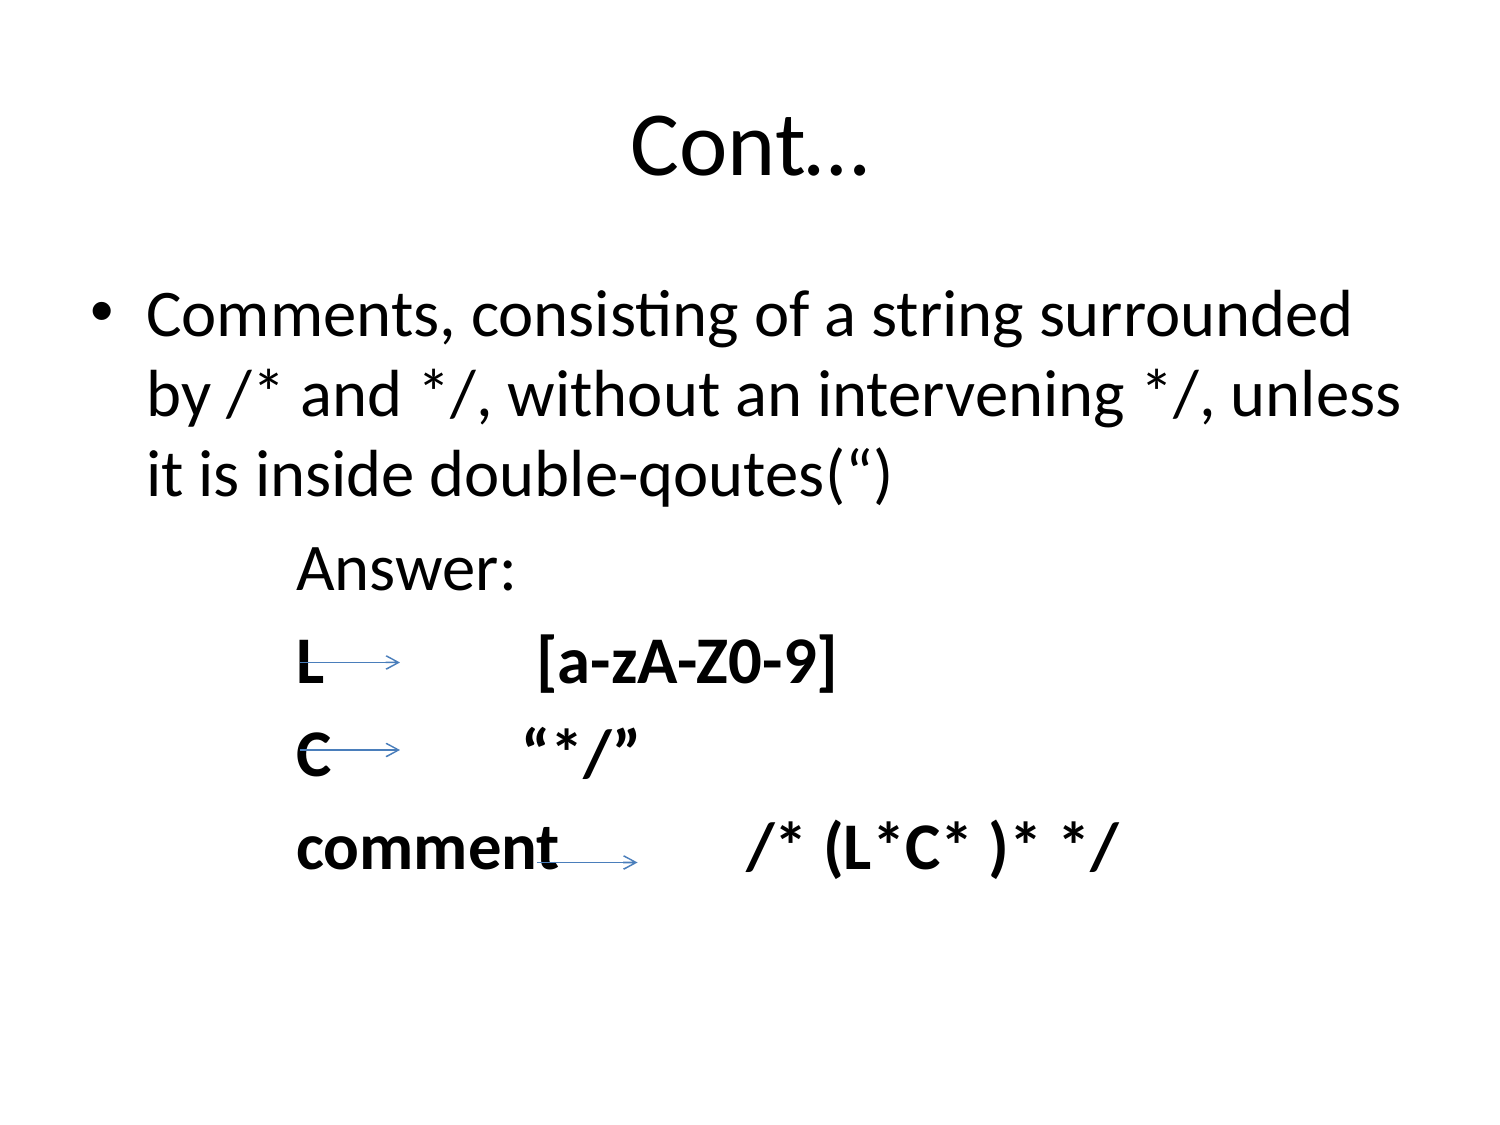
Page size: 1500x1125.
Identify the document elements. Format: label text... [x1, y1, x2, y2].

list Comments, consisting of a string surrounded by /* and */, without an intervening */, unless it is inside double-qoutes(“) Answer: L [a-zA-Z0-9] C “*/” comment /* (L*C* )* */ [75, 262, 1425, 1005]
title Cont… [75, 45, 1425, 233]
